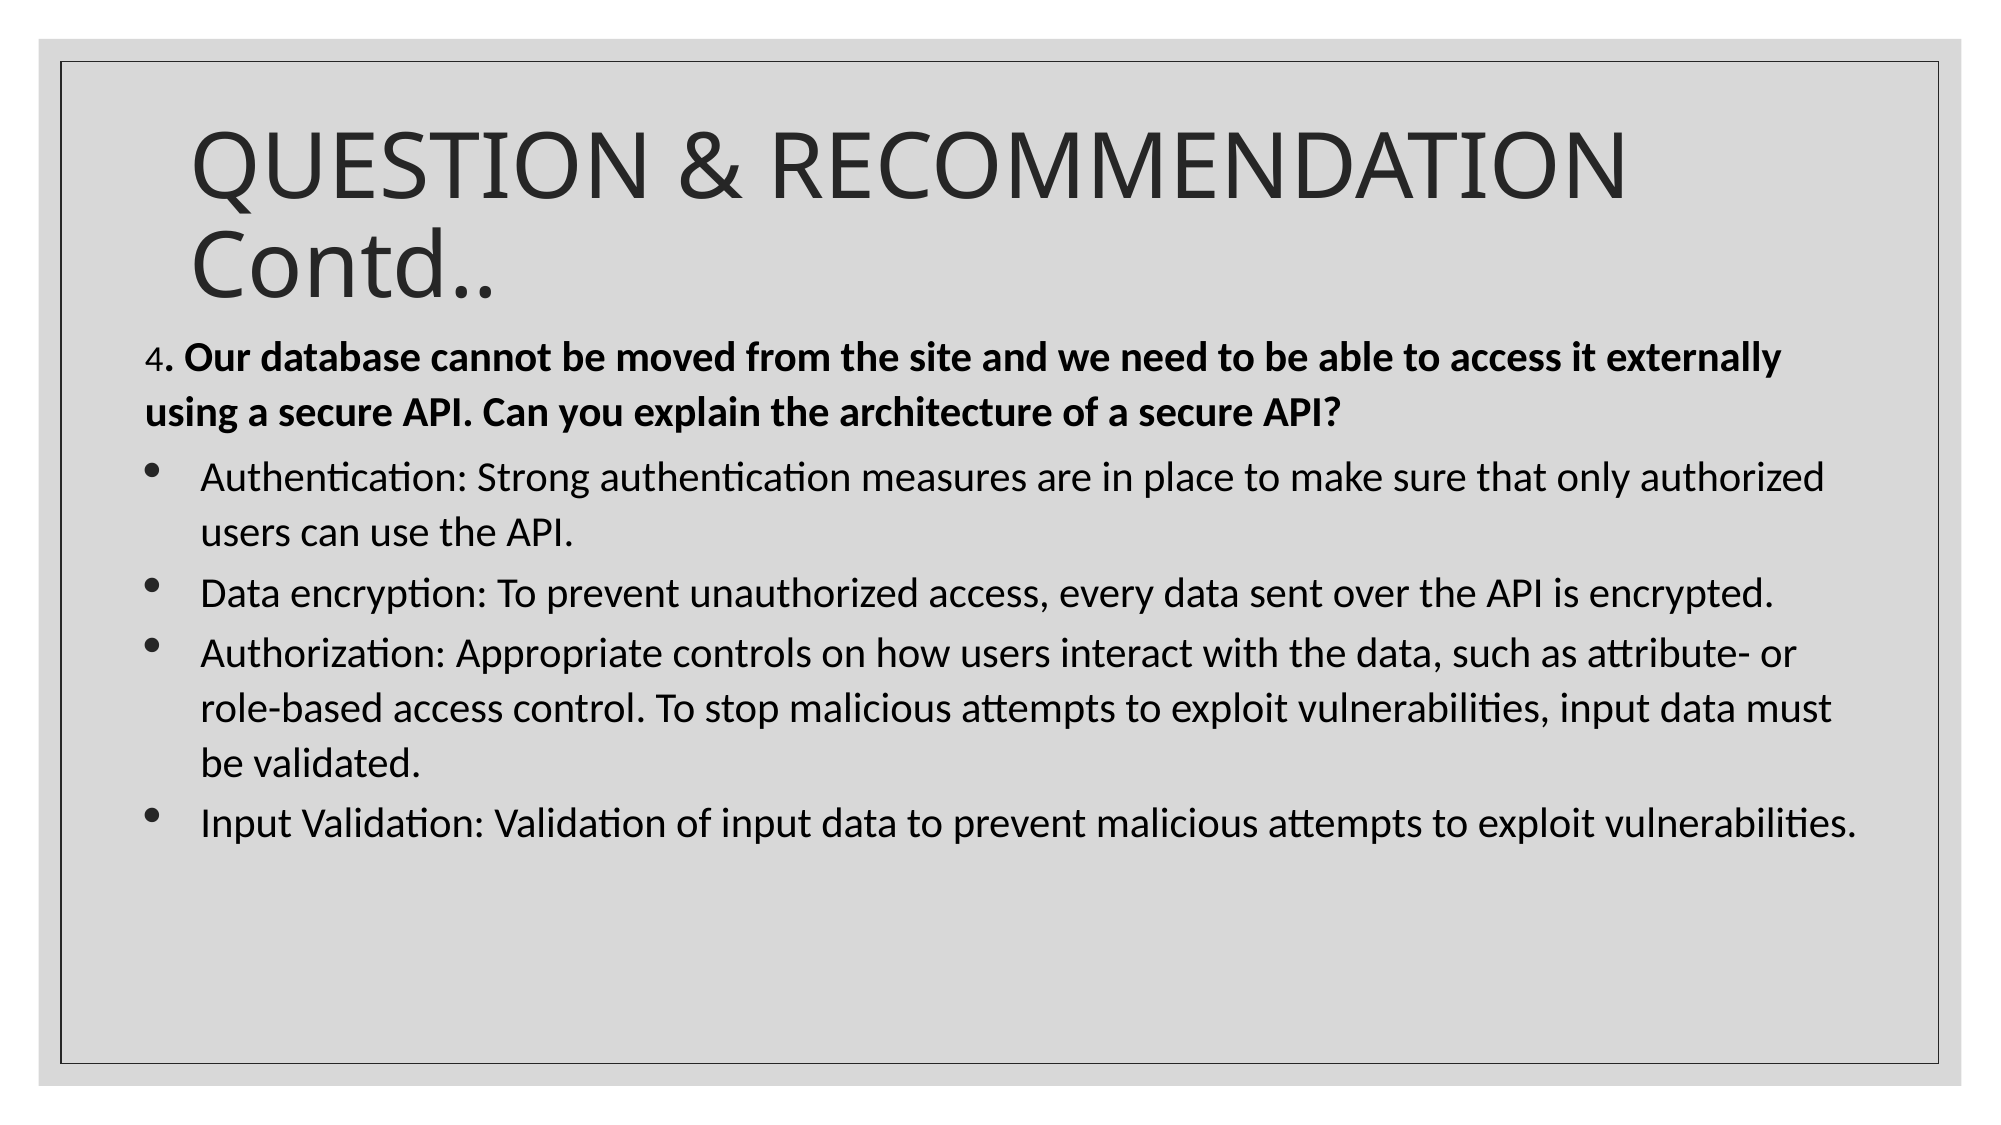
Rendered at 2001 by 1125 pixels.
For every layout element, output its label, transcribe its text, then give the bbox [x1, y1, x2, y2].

list 4. Our database cannot be moved from the site and we need to be able to access it externally using a secure API. Can you explain the architecture of a secure API? Authentication: Strong authentication measures are in place to make sure that only authorized users can use the API. Data encryption: To prevent unauthorized access, every data sent over the API is encrypted. Authorization: Appropriate controls on how users interact with the data, such as attribute- or role-based access control. To stop malicious attempts to exploit vulnerabilities, input data must be validated. Input Validation: Validation of input data to prevent malicious attempts to exploit vulnerabilities. [130, 317, 1898, 938]
title QUESTION & RECOMMENDATION Contd.. [174, 105, 1825, 317]
